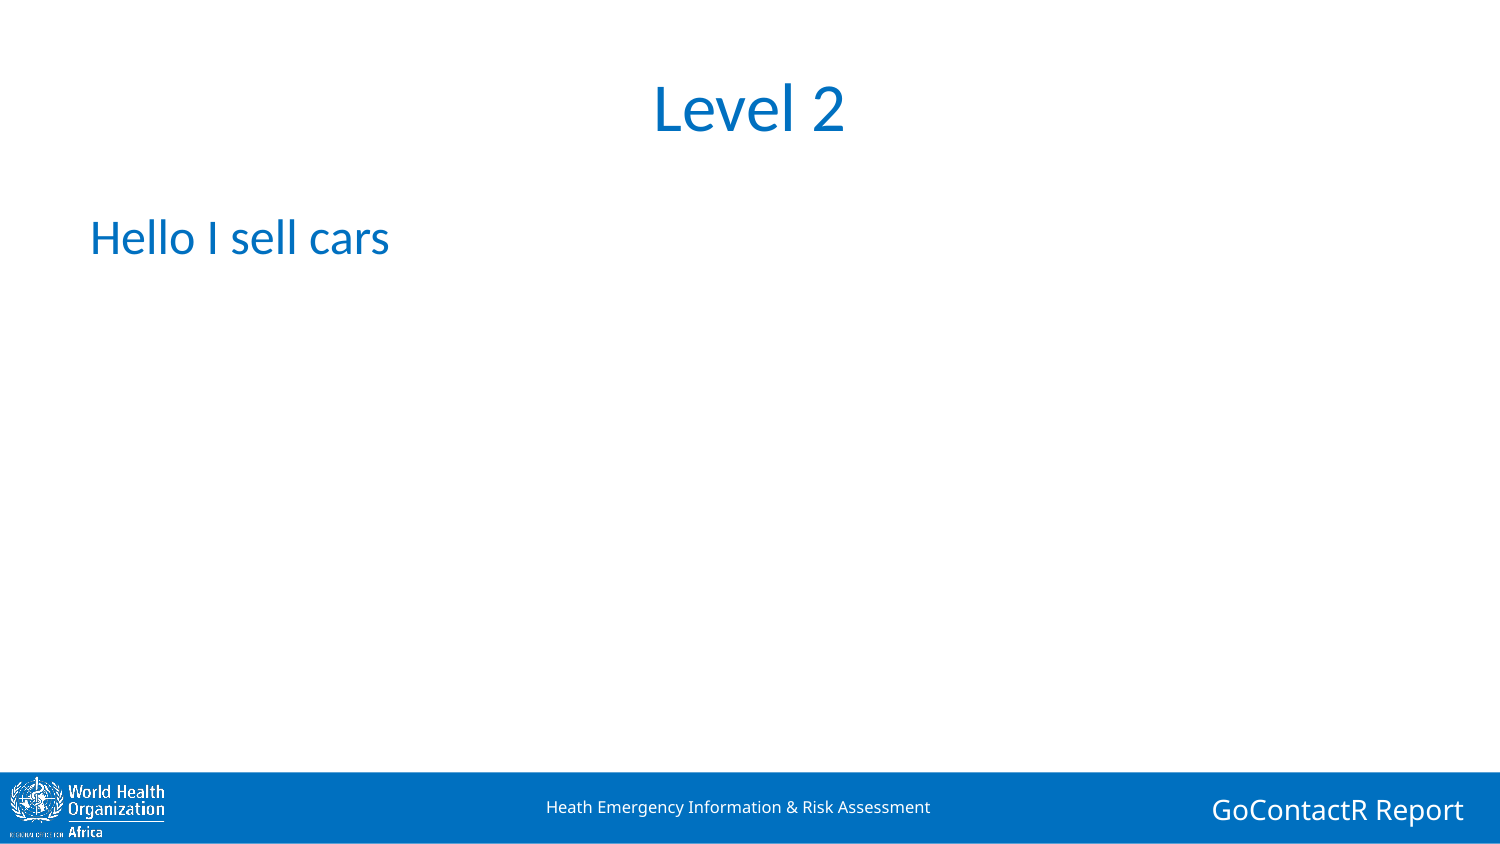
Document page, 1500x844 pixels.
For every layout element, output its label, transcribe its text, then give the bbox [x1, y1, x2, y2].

list Hello I sell cars [75, 196, 1425, 754]
title Level 2 [75, 33, 1425, 175]
picture [7, 775, 166, 839]
